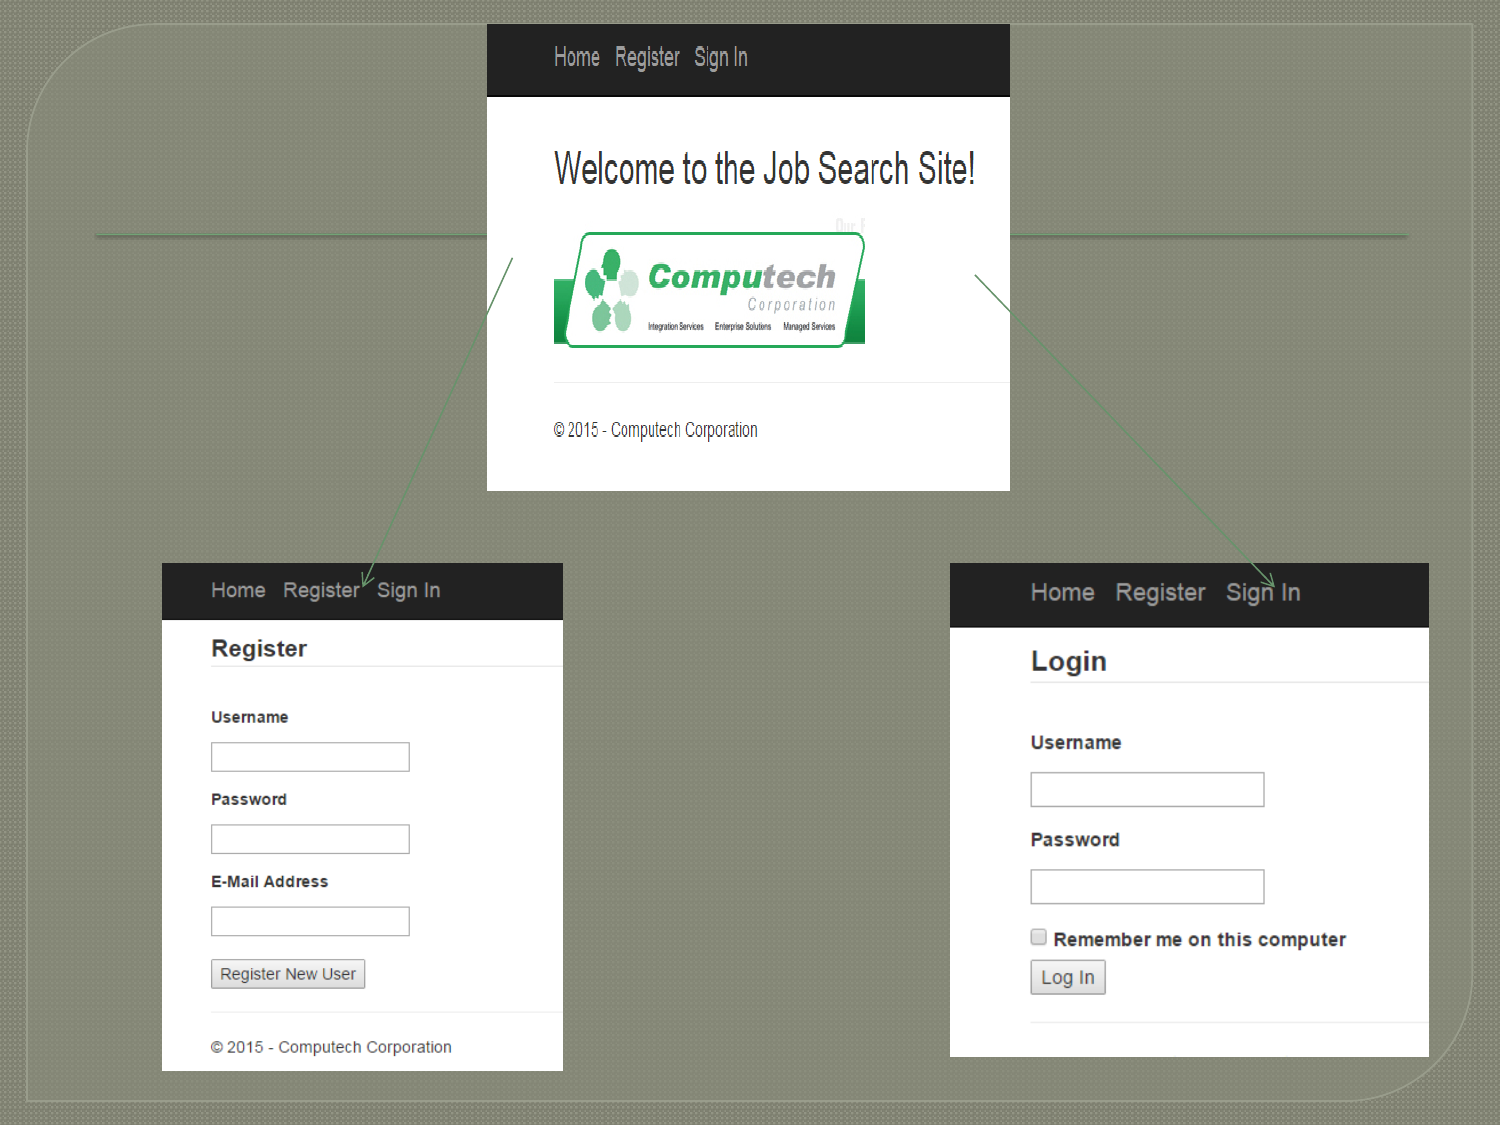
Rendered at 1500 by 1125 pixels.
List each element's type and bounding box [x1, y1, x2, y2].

picture [949, 563, 1429, 1057]
picture [487, 24, 1010, 491]
text_box [974, 274, 1276, 588]
text_box [362, 257, 513, 588]
picture [162, 563, 563, 1071]
